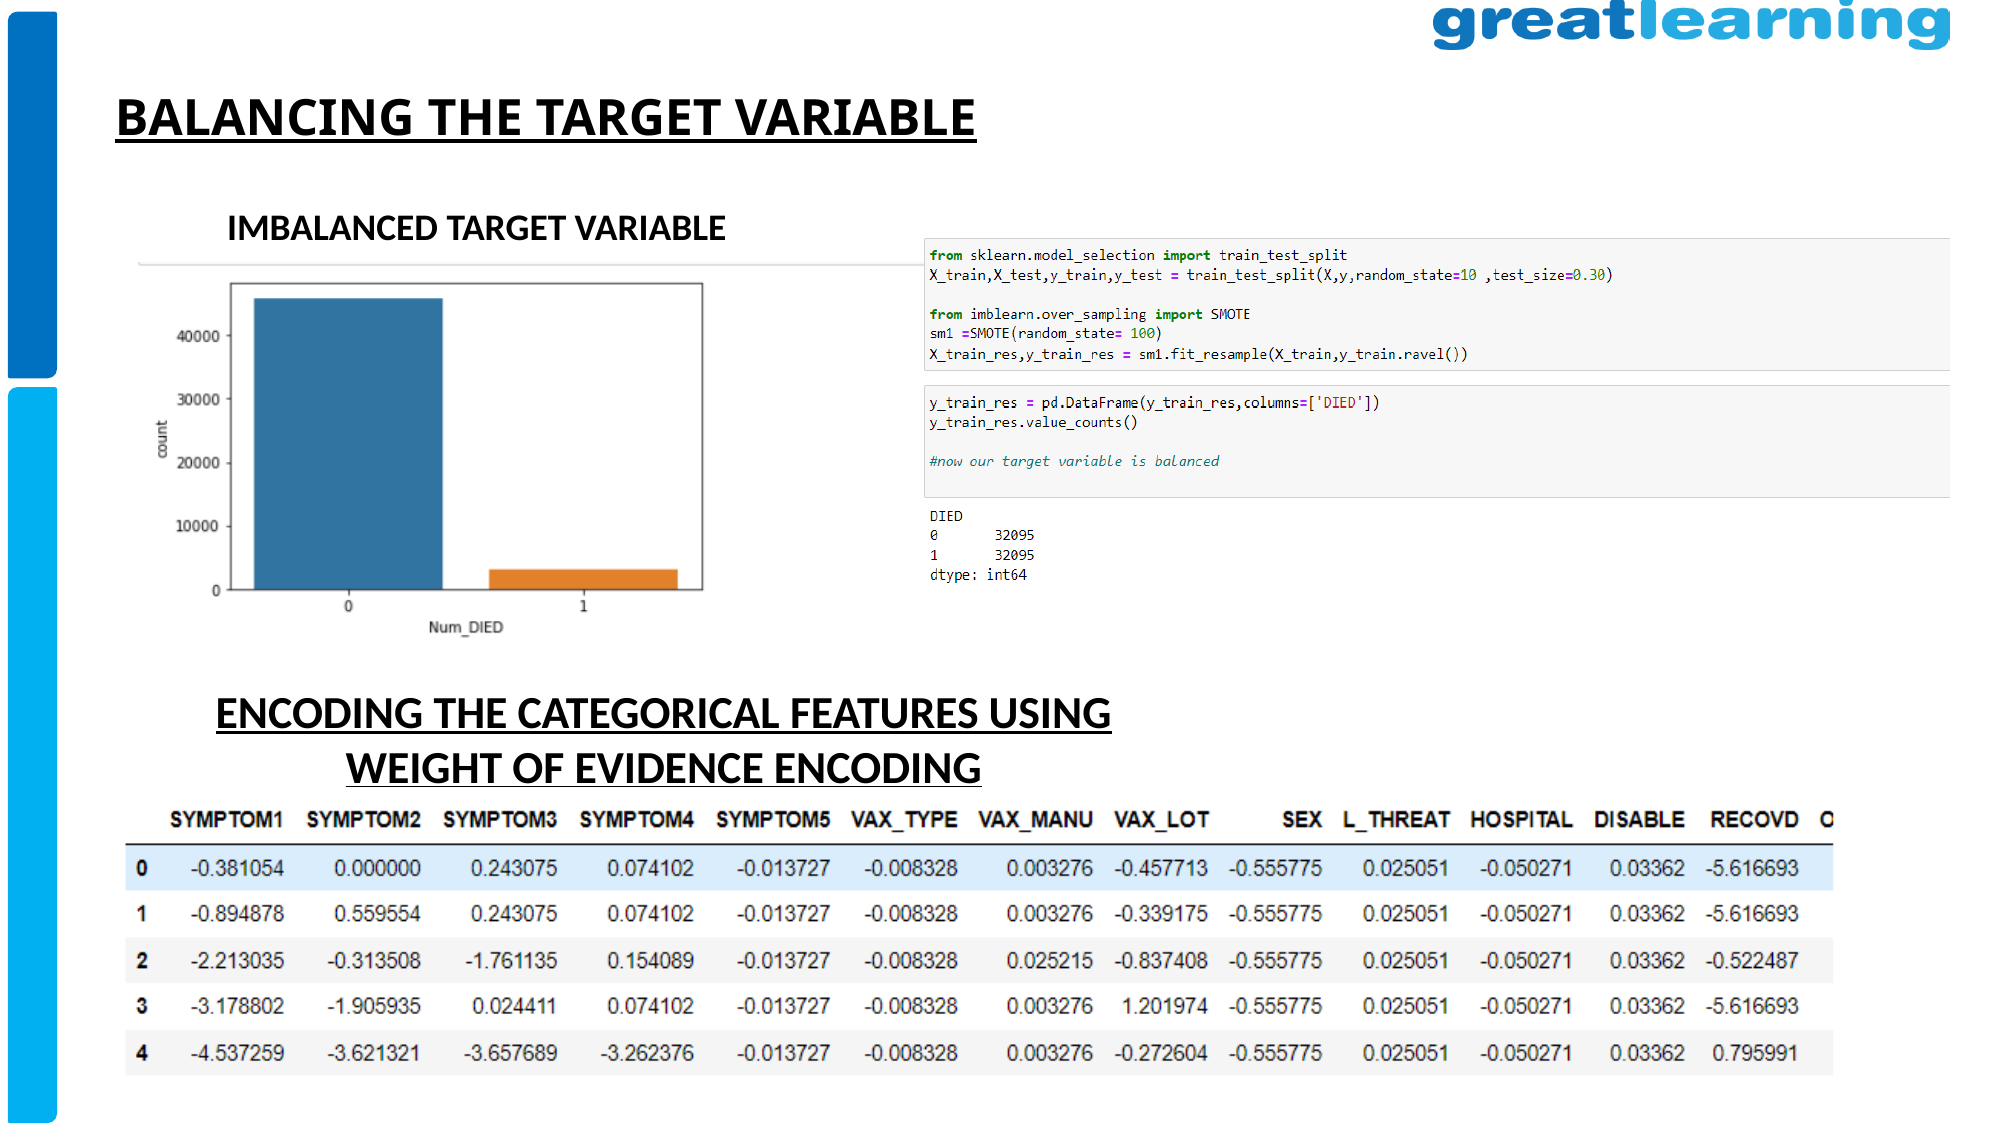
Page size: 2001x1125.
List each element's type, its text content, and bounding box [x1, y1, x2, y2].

picture [1433, 0, 1950, 50]
text_box IMBALANCED TARGET VARIABLE [212, 195, 750, 256]
title BALANCING THE TARGET VARIABLE [99, 42, 1413, 188]
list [112, 261, 1091, 664]
text_box ENCODING THE CATEGORICAL FEATURES USING WEIGHT OF EVIDENCE ENCODING [164, 675, 1164, 784]
picture [112, 787, 1838, 1087]
picture [924, 237, 1951, 613]
